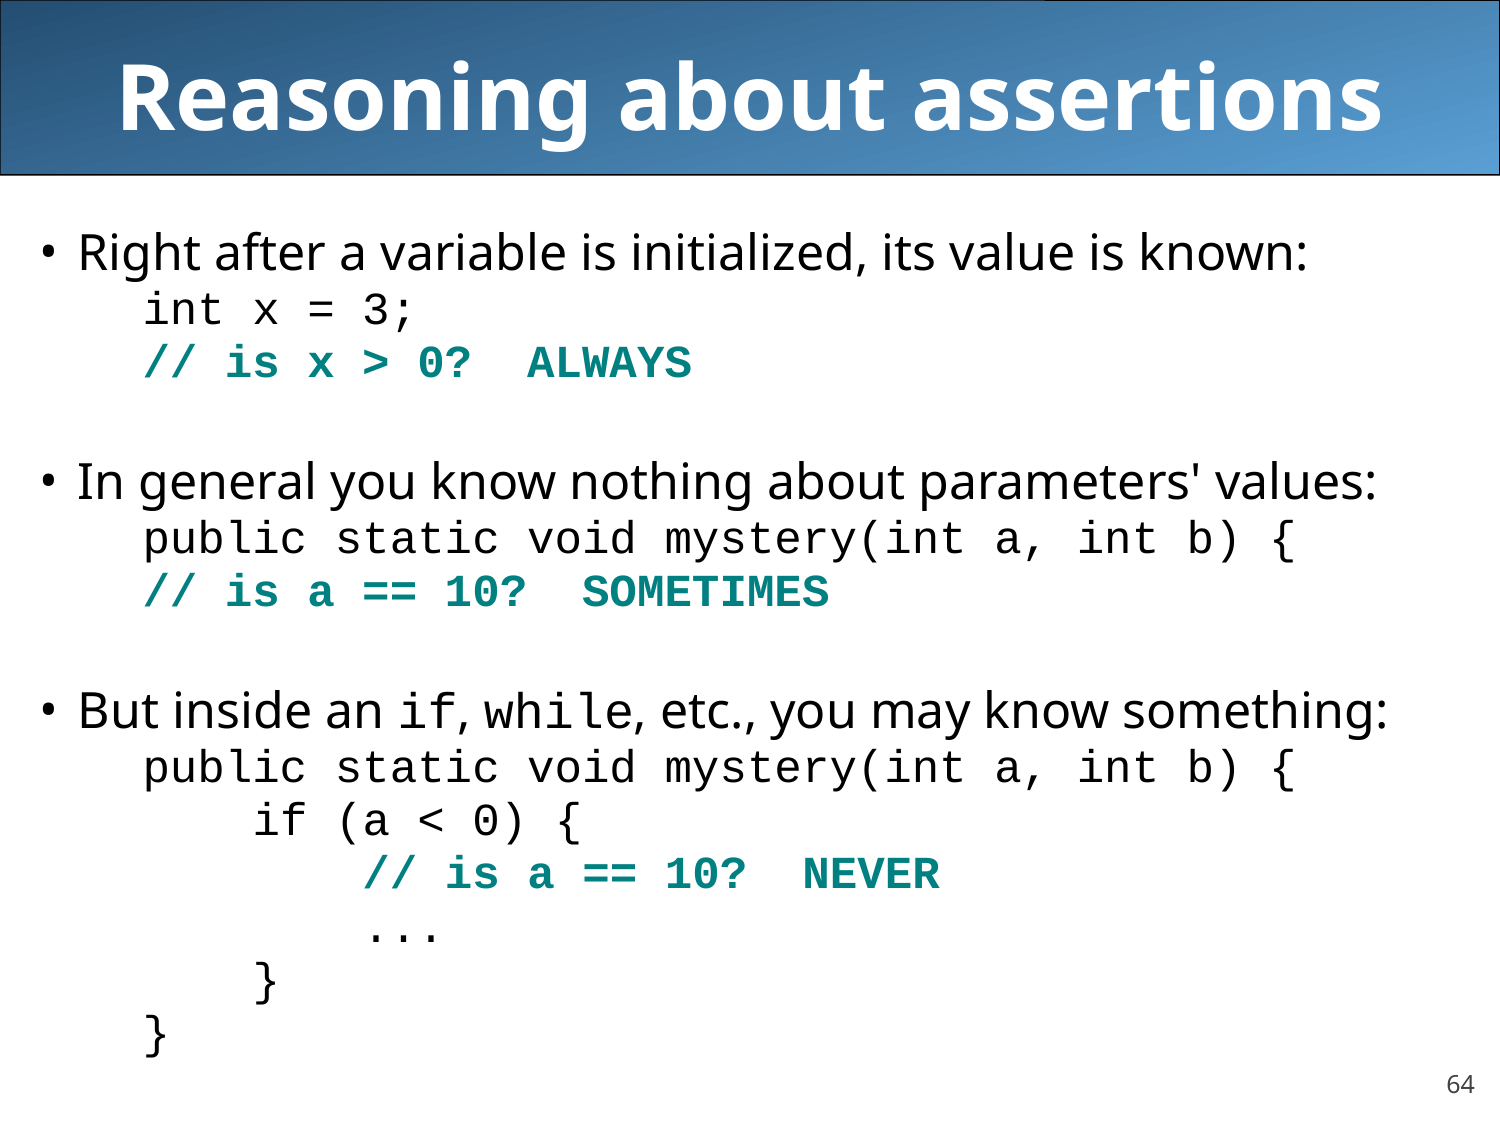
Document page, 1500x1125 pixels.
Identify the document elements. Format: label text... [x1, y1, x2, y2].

list Right after a variable is initialized, its value is known: int x = 3; // is x > 0? ALWAYS In general you know nothing about parameters' values: public static void mystery(int a, int b) { // is a == 10? SOMETIMES But inside an if, while, etc., you may know something: public static void mystery(int a, int b) { if (a < 0) { // is a == 10? NEVER ... } } [24, 212, 1500, 1063]
title Reasoning about assertions [75, 0, 1425, 188]
